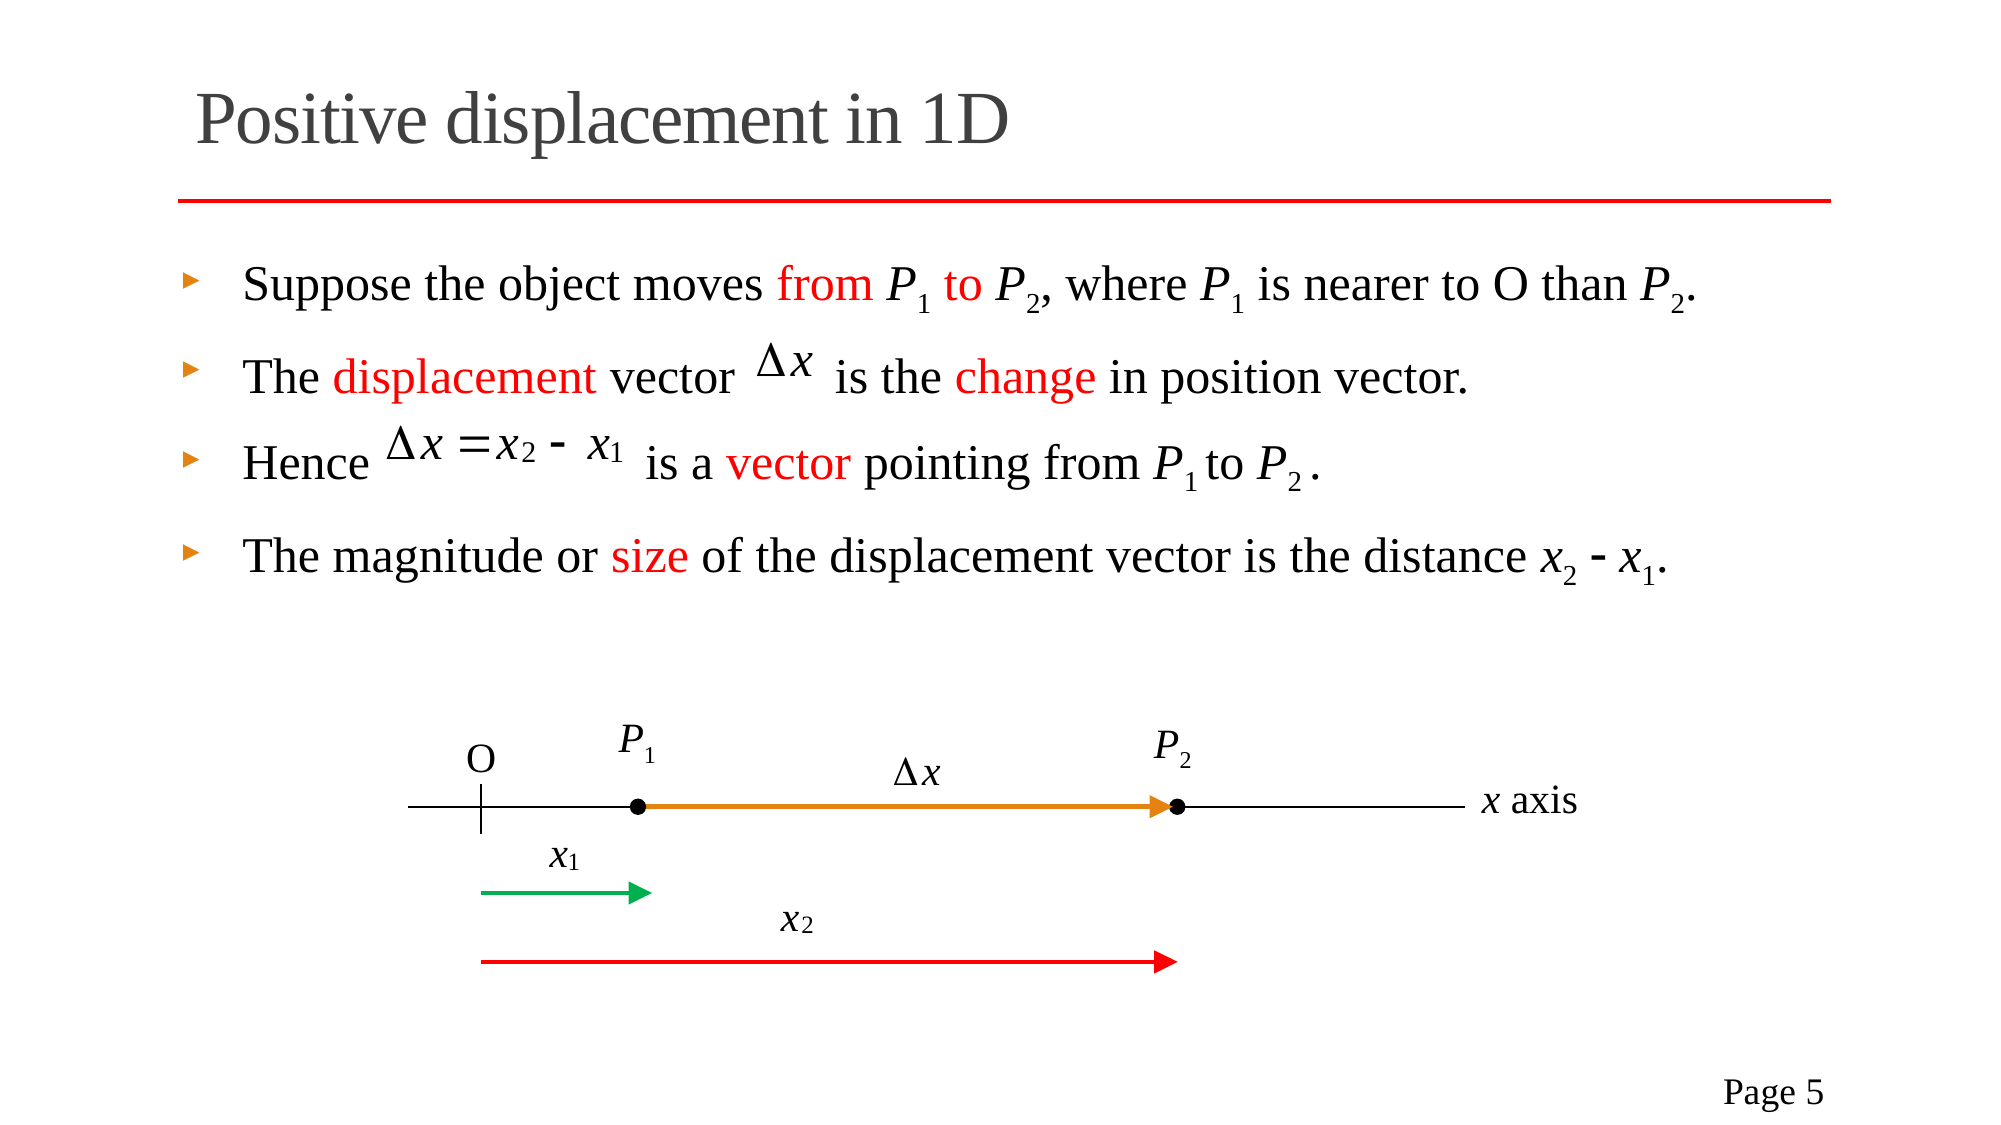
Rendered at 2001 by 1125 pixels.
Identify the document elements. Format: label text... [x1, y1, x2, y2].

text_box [381, 404, 627, 469]
slide_number Page 5 [1624, 1059, 1840, 1120]
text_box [751, 321, 818, 384]
list Suppose the object moves from P1 to P2, where P1 is nearer to O than P2. The displacement vector is the change in position vector. Hence is a vector pointing from P1 to P2 . The magnitude or size of the displacement vector is the distance x2  x1. [180, 236, 1834, 1004]
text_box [407, 702, 1617, 963]
title Positive displacement in 1D [180, 47, 1830, 195]
